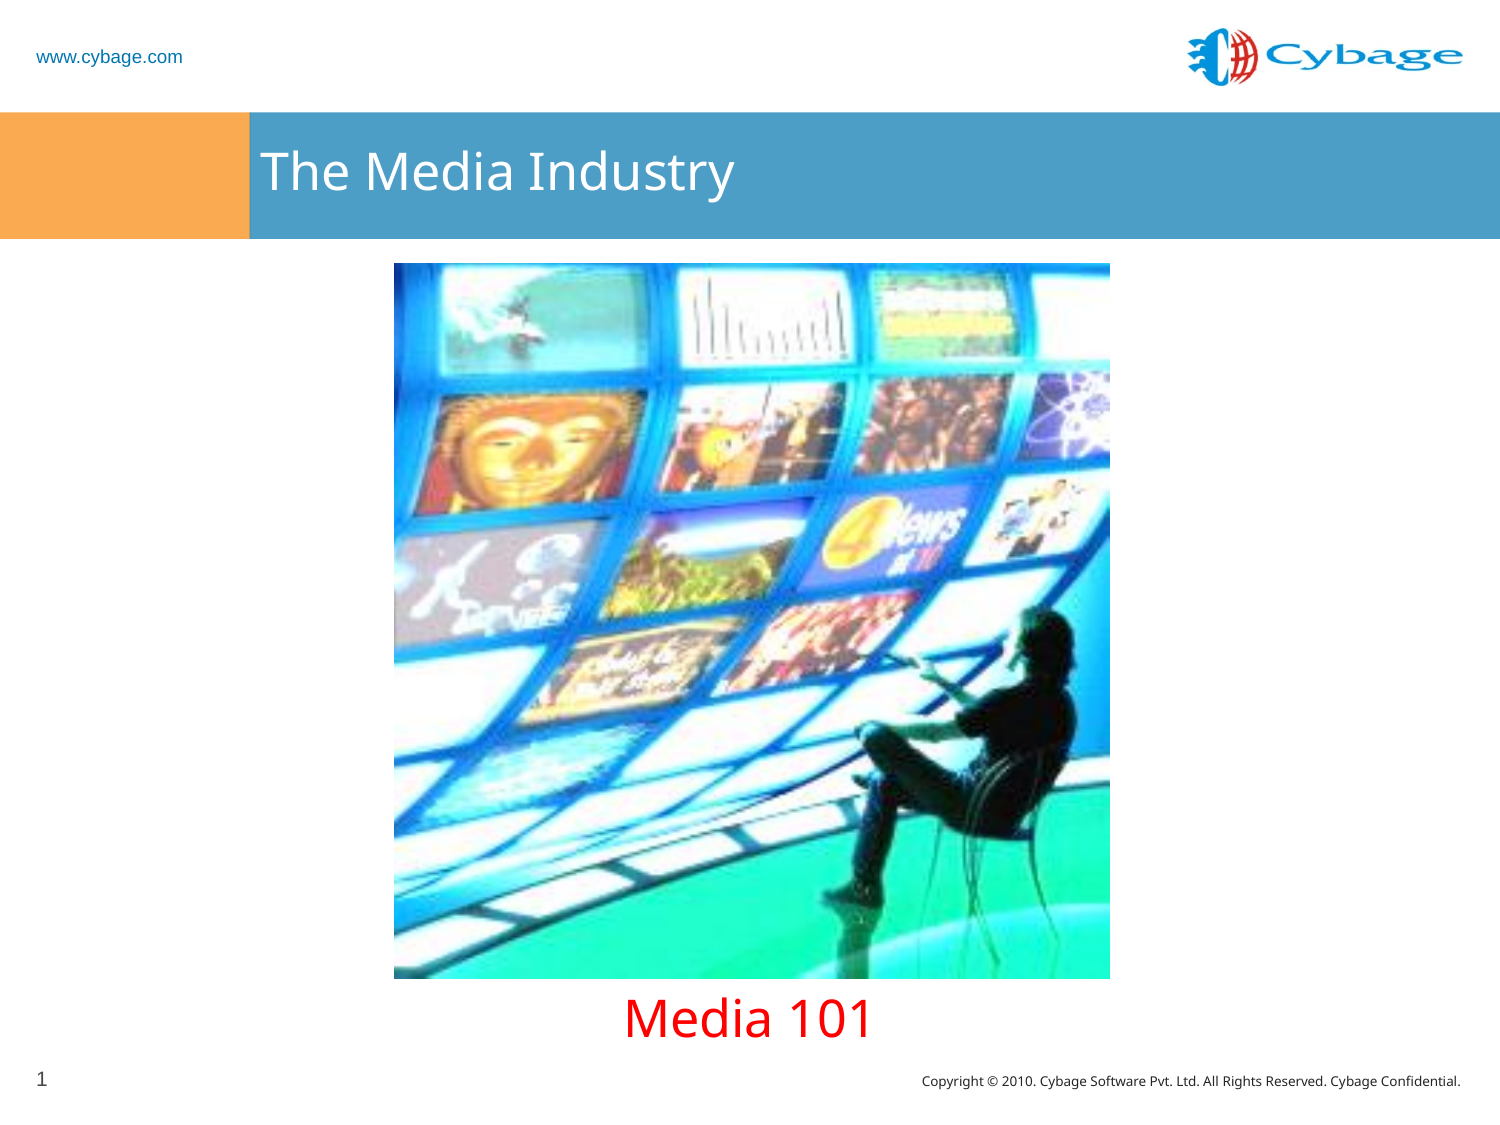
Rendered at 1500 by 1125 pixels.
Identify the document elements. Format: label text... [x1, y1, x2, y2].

text_box Media 101 [342, 978, 1158, 1072]
slide_number 1 [21, 1048, 102, 1109]
picture [1187, 28, 1463, 86]
title The Media Industry [245, 131, 1463, 225]
picture [393, 263, 1110, 979]
